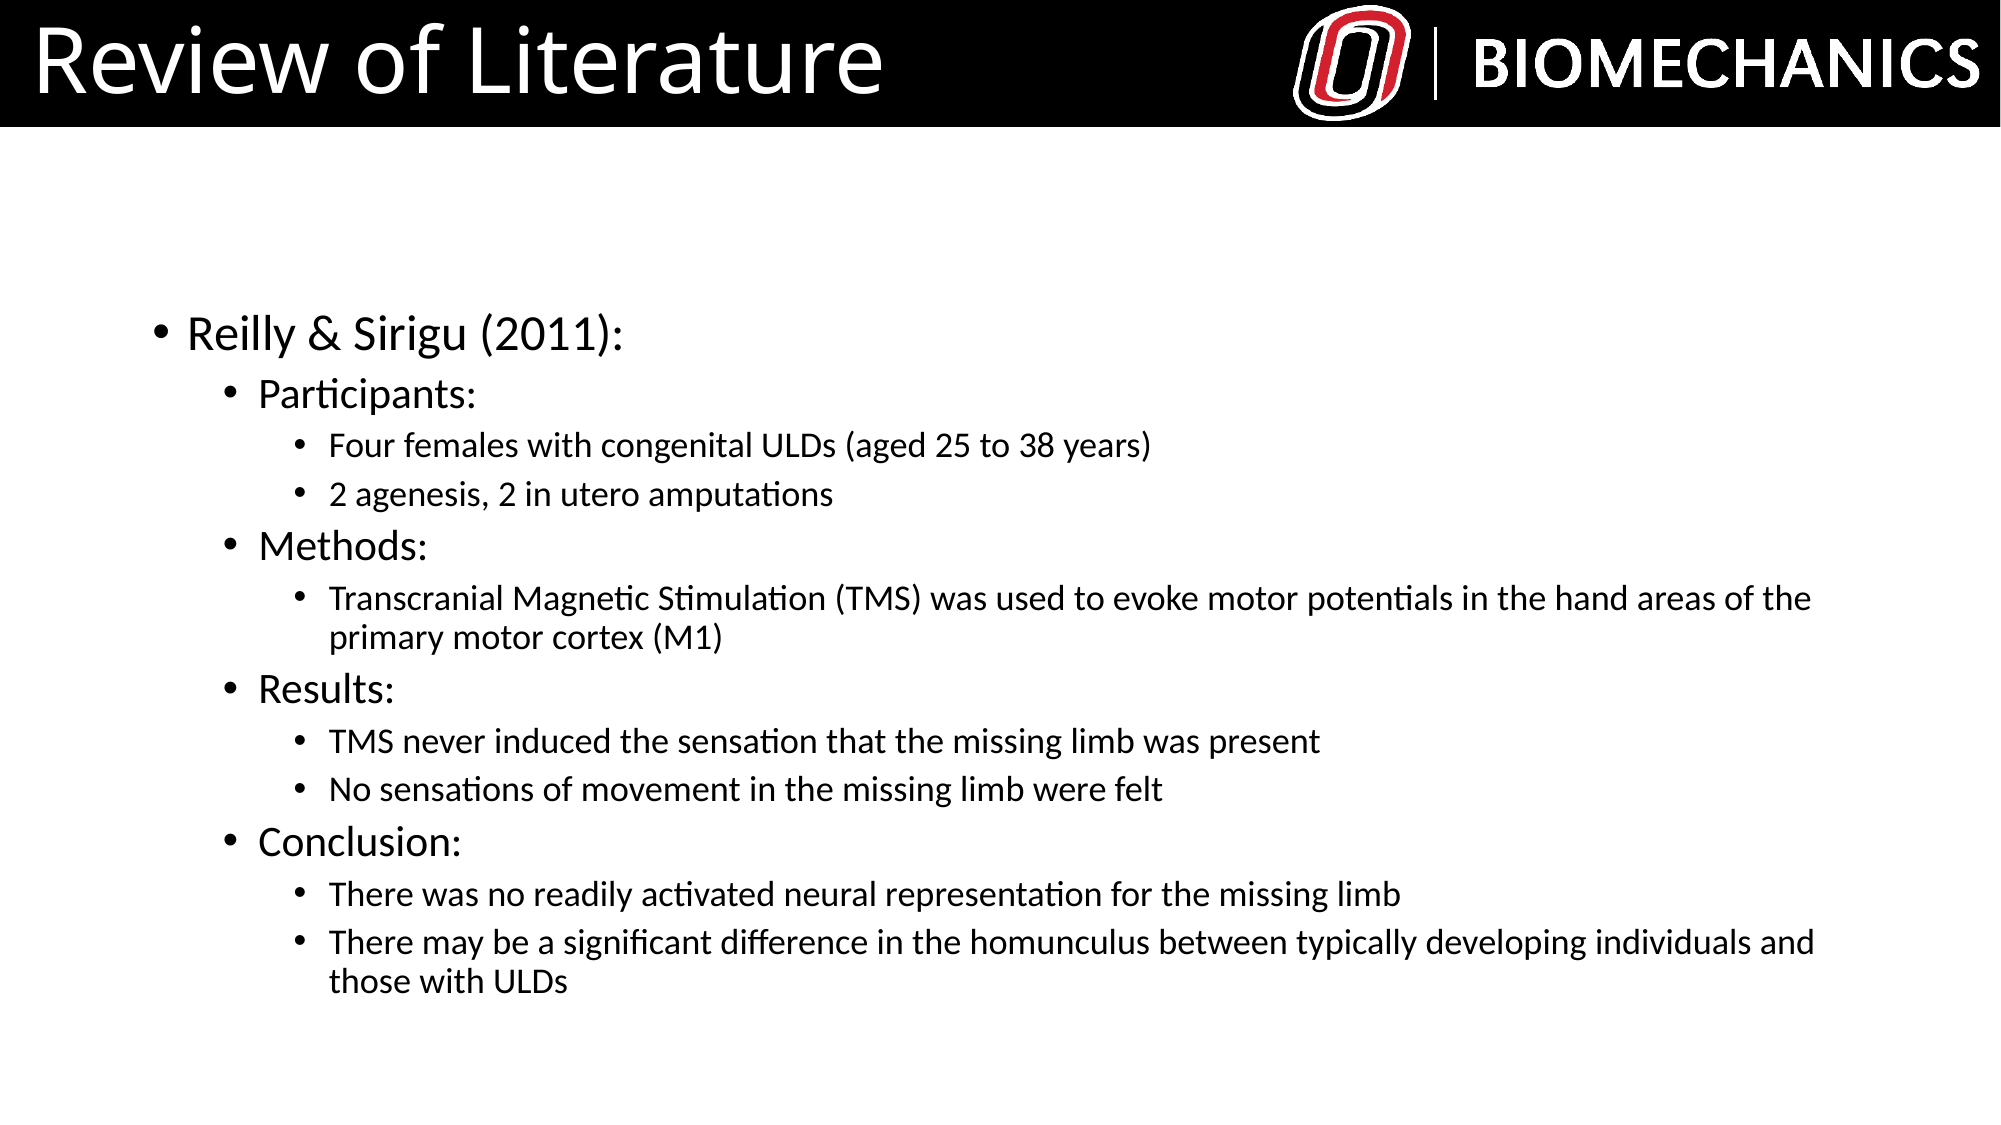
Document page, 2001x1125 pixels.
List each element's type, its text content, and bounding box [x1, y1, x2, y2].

list Reilly & Sirigu (2011): Participants: Four females with congenital ULDs (aged 25 to 38 years) 2 agenesis, 2 in utero amputations Methods: Transcranial Magnetic Stimulation (TMS) was used to evoke motor potentials in the hand areas of the primary motor cortex (M1) Results: TMS never induced the sensation that the missing limb was present No sensations of movement in the missing limb were felt Conclusion: There was no readily activated neural representation for the missing limb There may be a significant difference in the homunculus between typically developing individuals and those with ULDs [137, 299, 1863, 1014]
picture [1293, 5, 1982, 121]
title Review of Literature [16, 1, 1275, 127]
